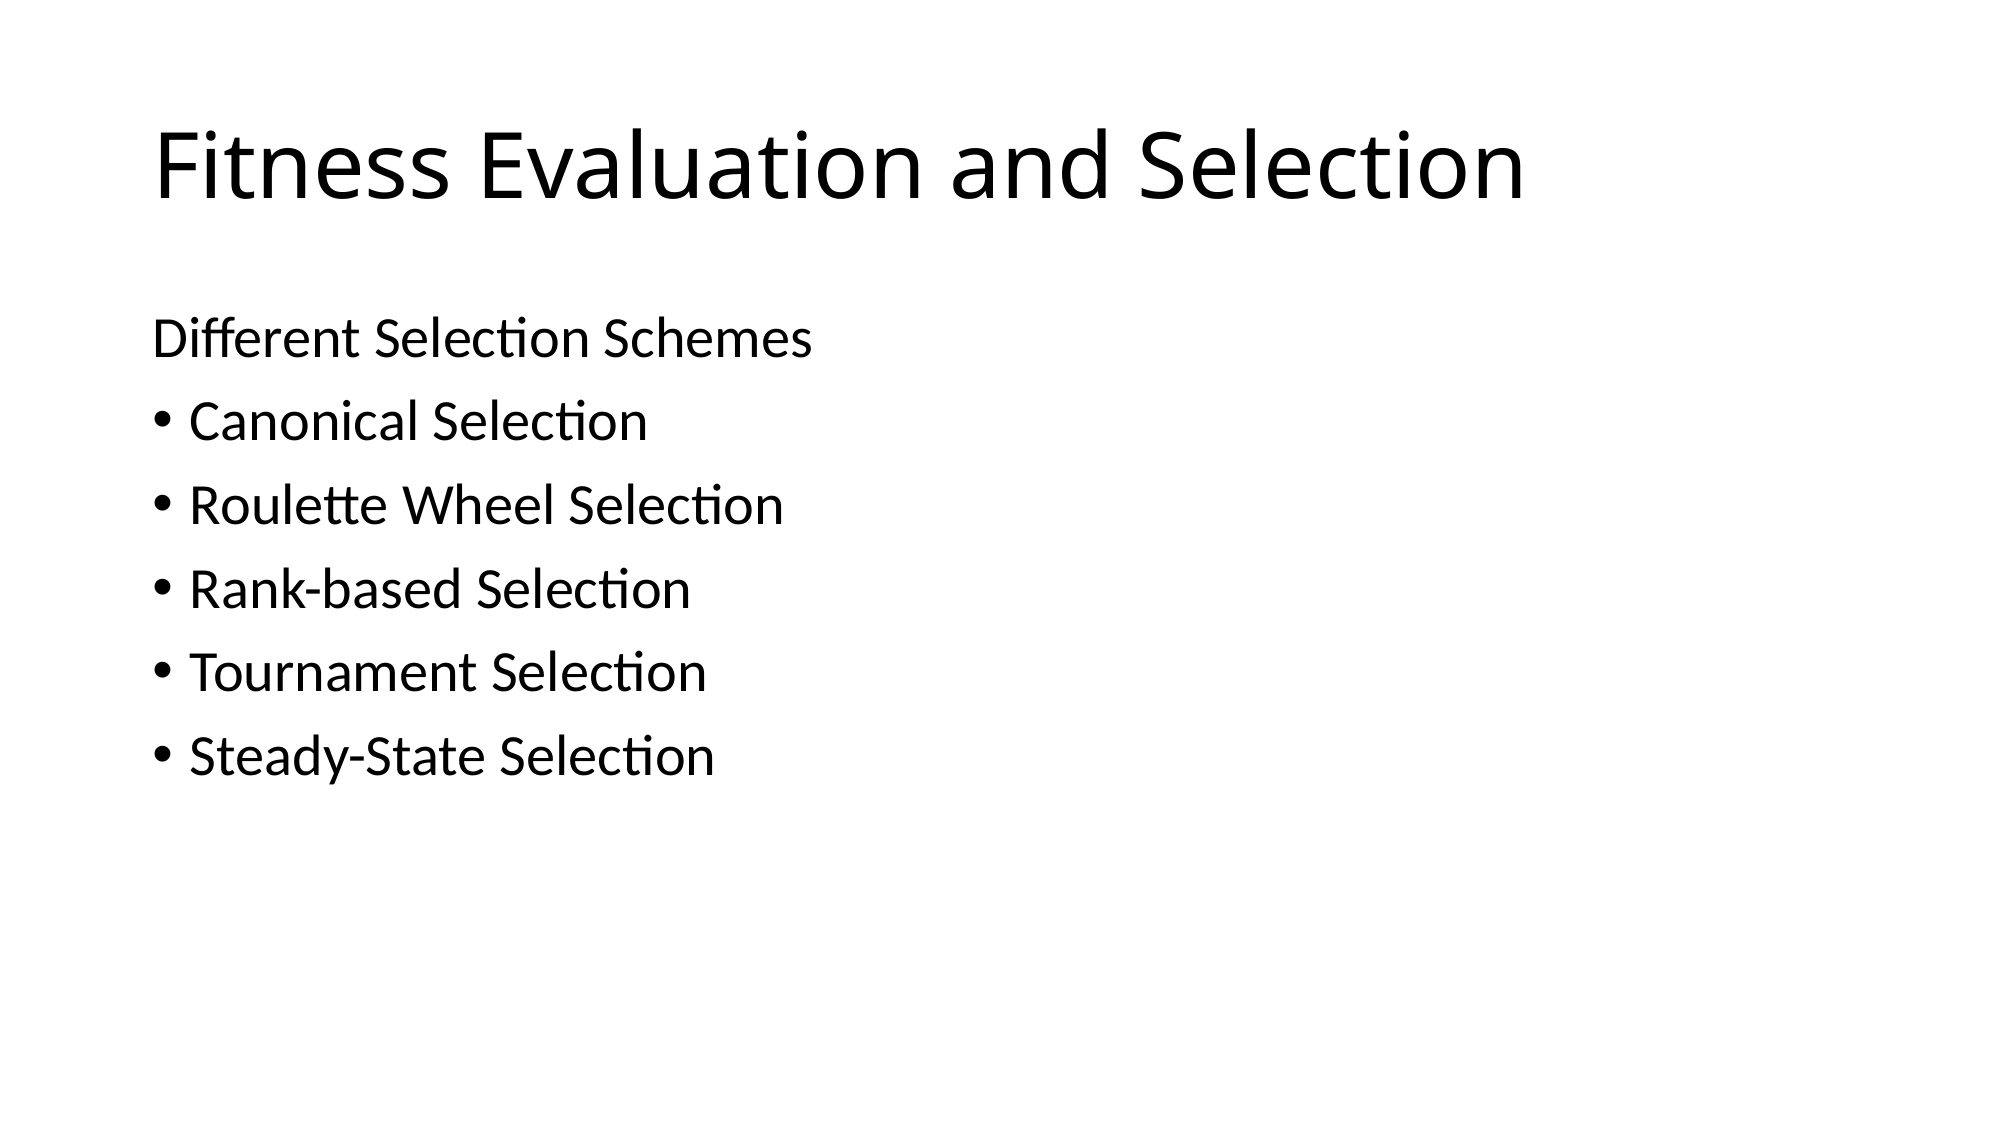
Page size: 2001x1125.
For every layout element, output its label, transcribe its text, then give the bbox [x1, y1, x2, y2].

list Different Selection Schemes Canonical Selection Roulette Wheel Selection Rank-based Selection Tournament Selection Steady-State Selection [137, 299, 1863, 1014]
title Fitness Evaluation and Selection [137, 59, 1863, 278]
